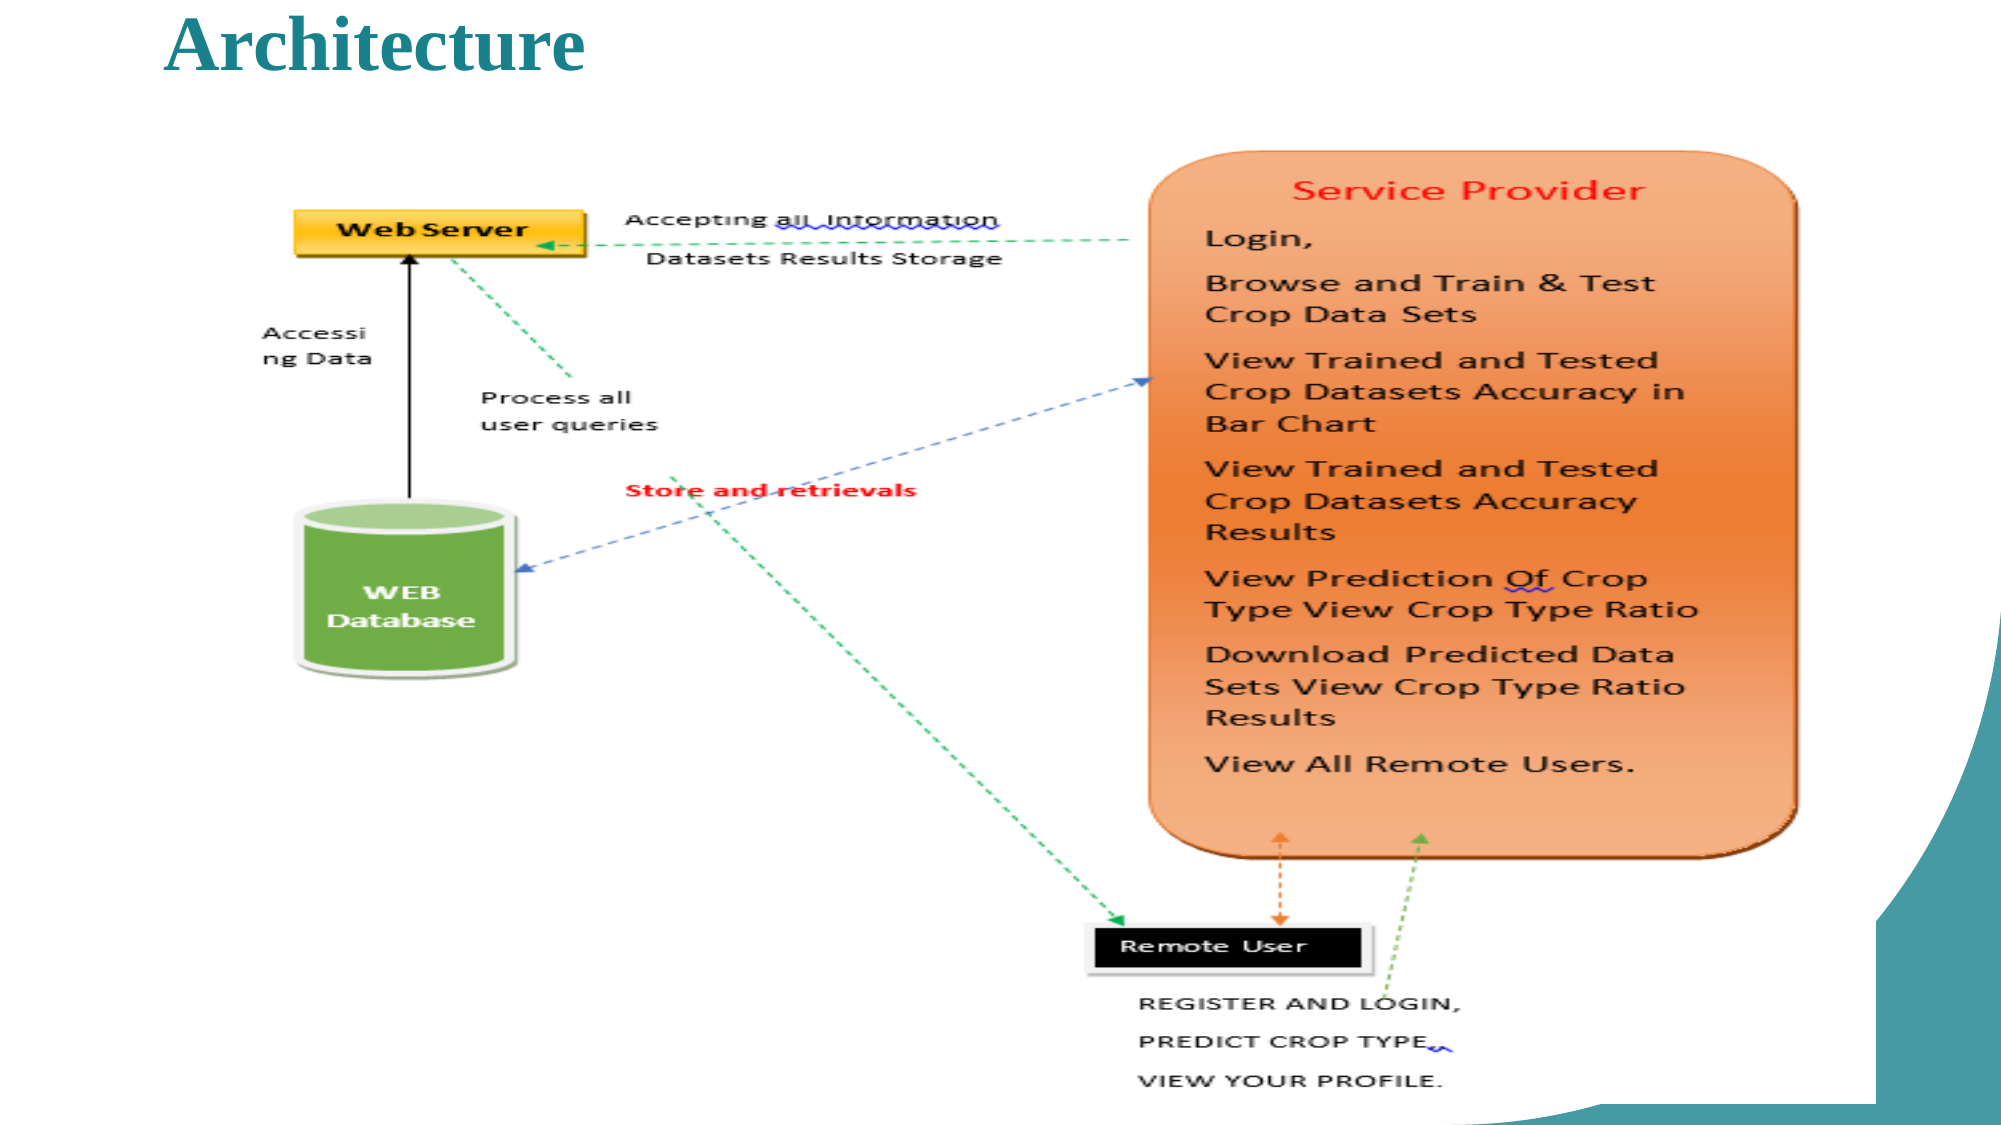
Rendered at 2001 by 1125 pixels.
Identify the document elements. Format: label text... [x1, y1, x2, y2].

title Architecture [148, 0, 1775, 94]
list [148, 124, 1876, 1104]
